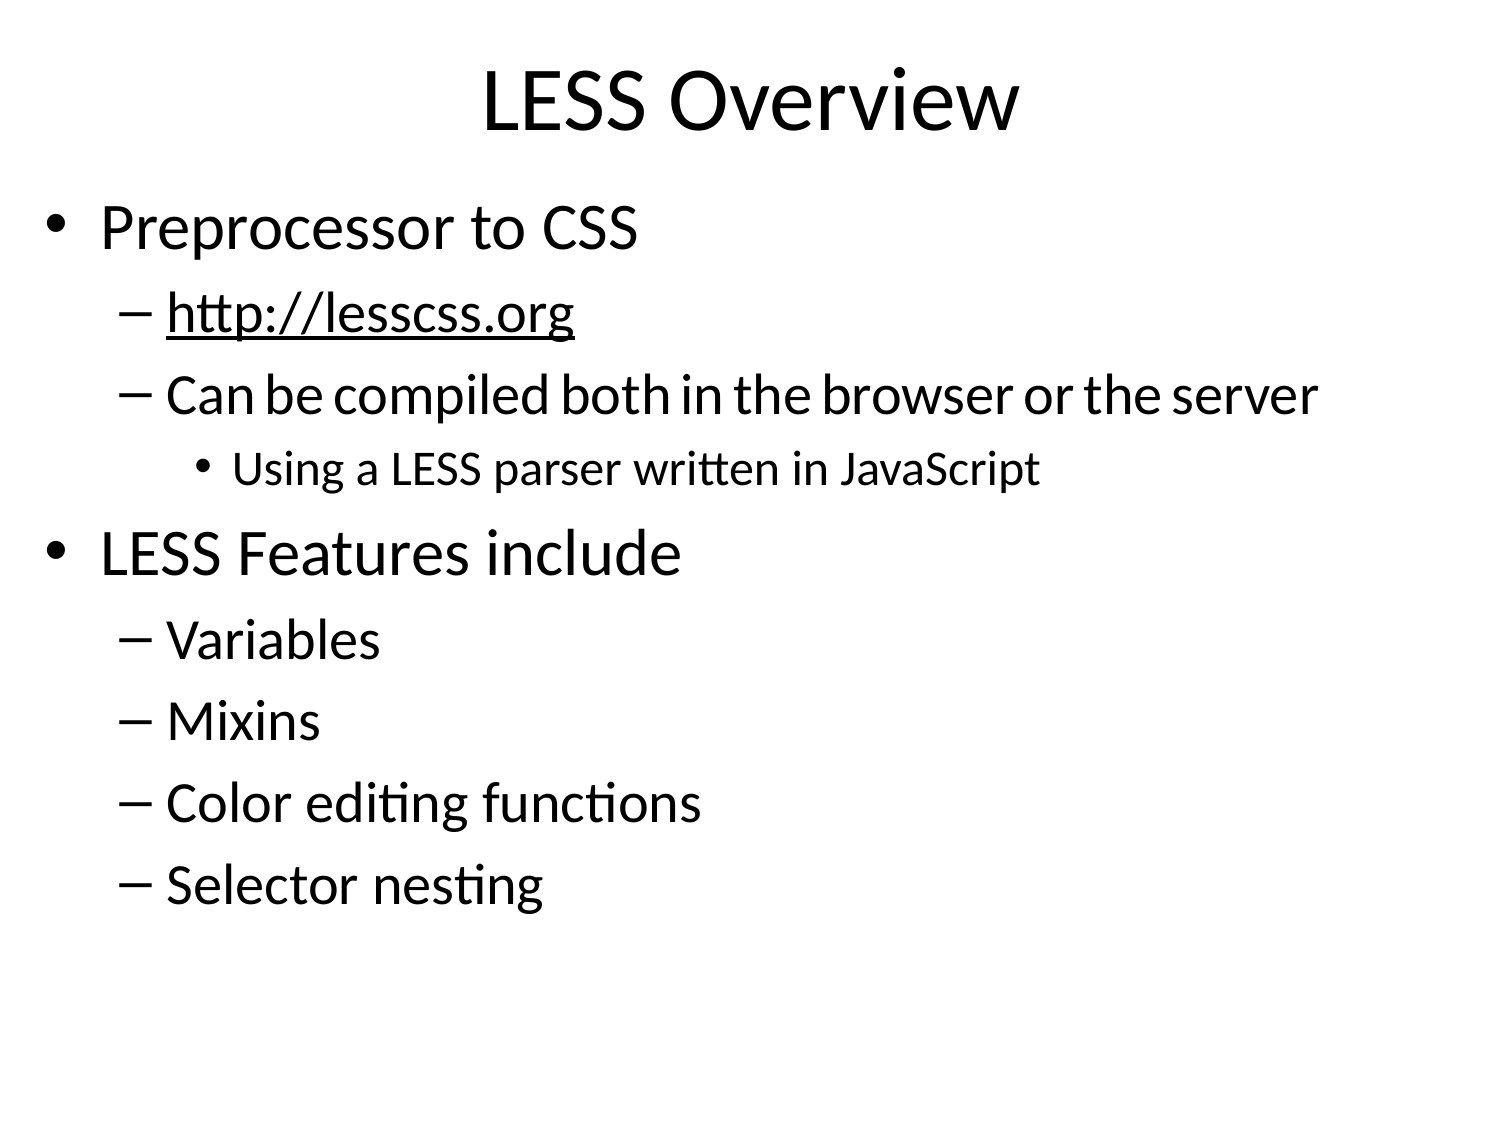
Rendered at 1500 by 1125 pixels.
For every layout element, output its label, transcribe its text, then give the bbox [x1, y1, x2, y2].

list Preprocessor to CSS http://lesscss.org Can be compiled both in the browser or the server Using a LESS parser written in JavaScript LESS Features include Variables Mixins Color editing functions Selector nesting [29, 174, 1455, 1125]
title LESS Overview [76, 0, 1427, 174]
